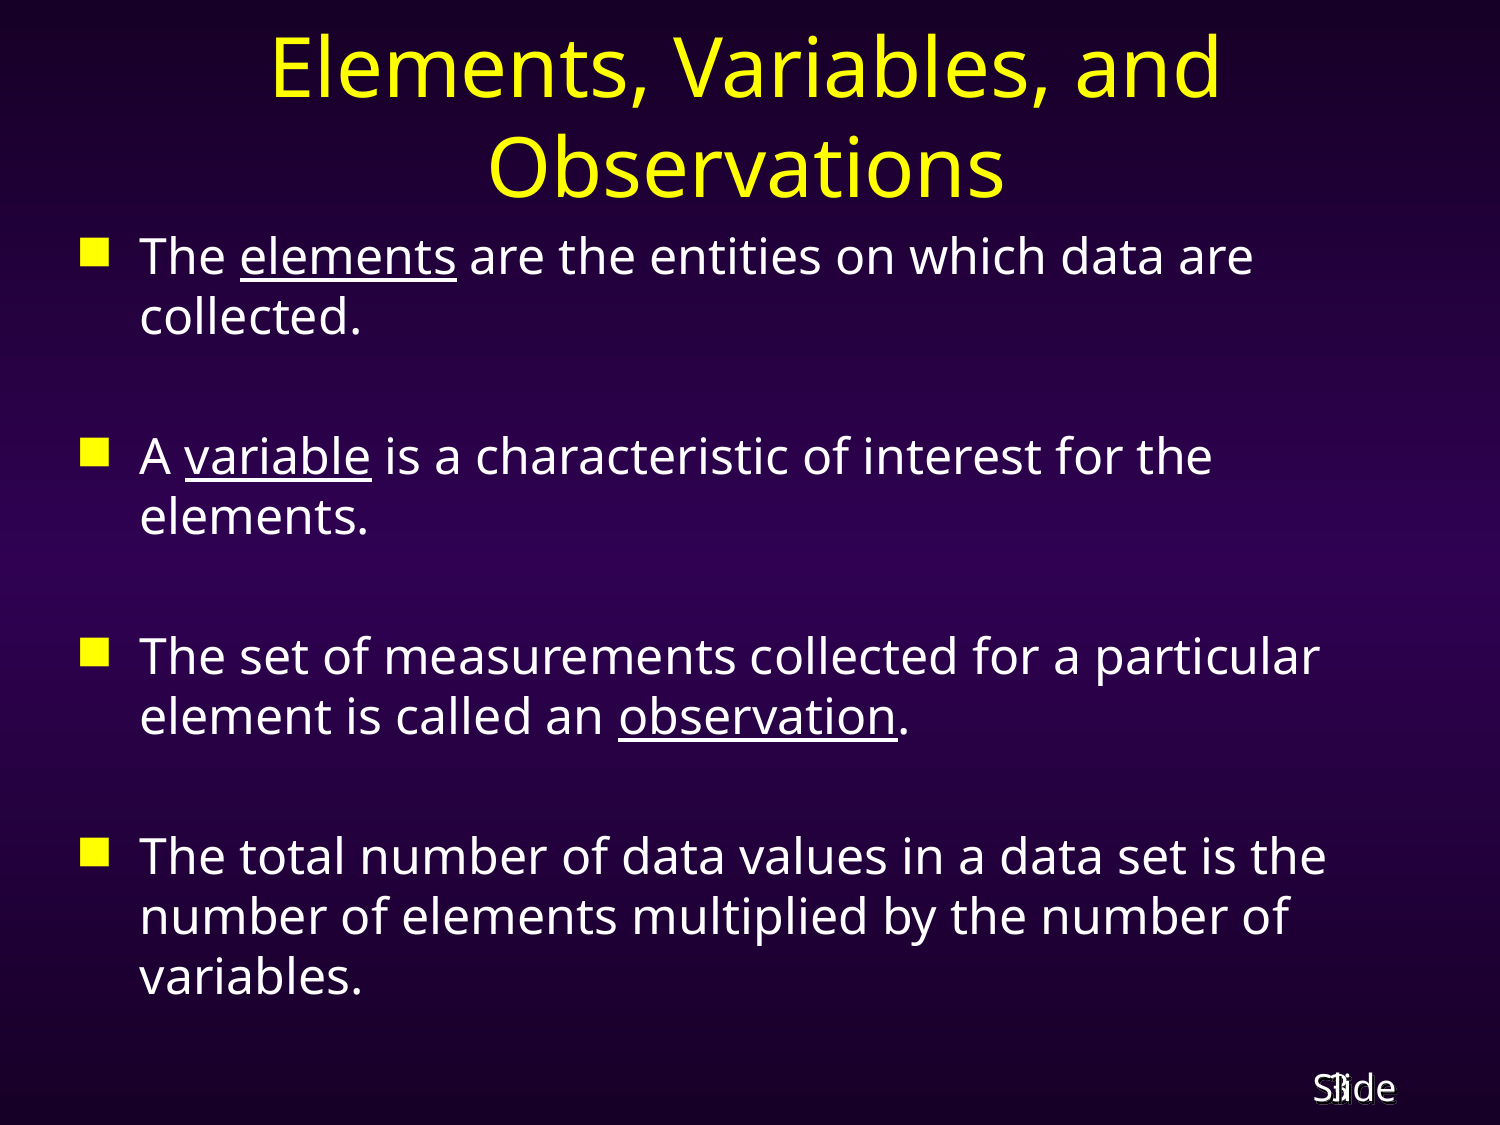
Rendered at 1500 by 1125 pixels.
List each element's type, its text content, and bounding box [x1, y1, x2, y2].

title Elements, Variables, and Observations [104, 36, 1389, 192]
list The elements are the entities on which data are collected. A variable is a characteristic of interest for the elements. The set of measurements collected for a particular element is called an observation. The total number of data values in a data set is the number of elements multiplied by the number of variables. [67, 216, 1372, 1083]
